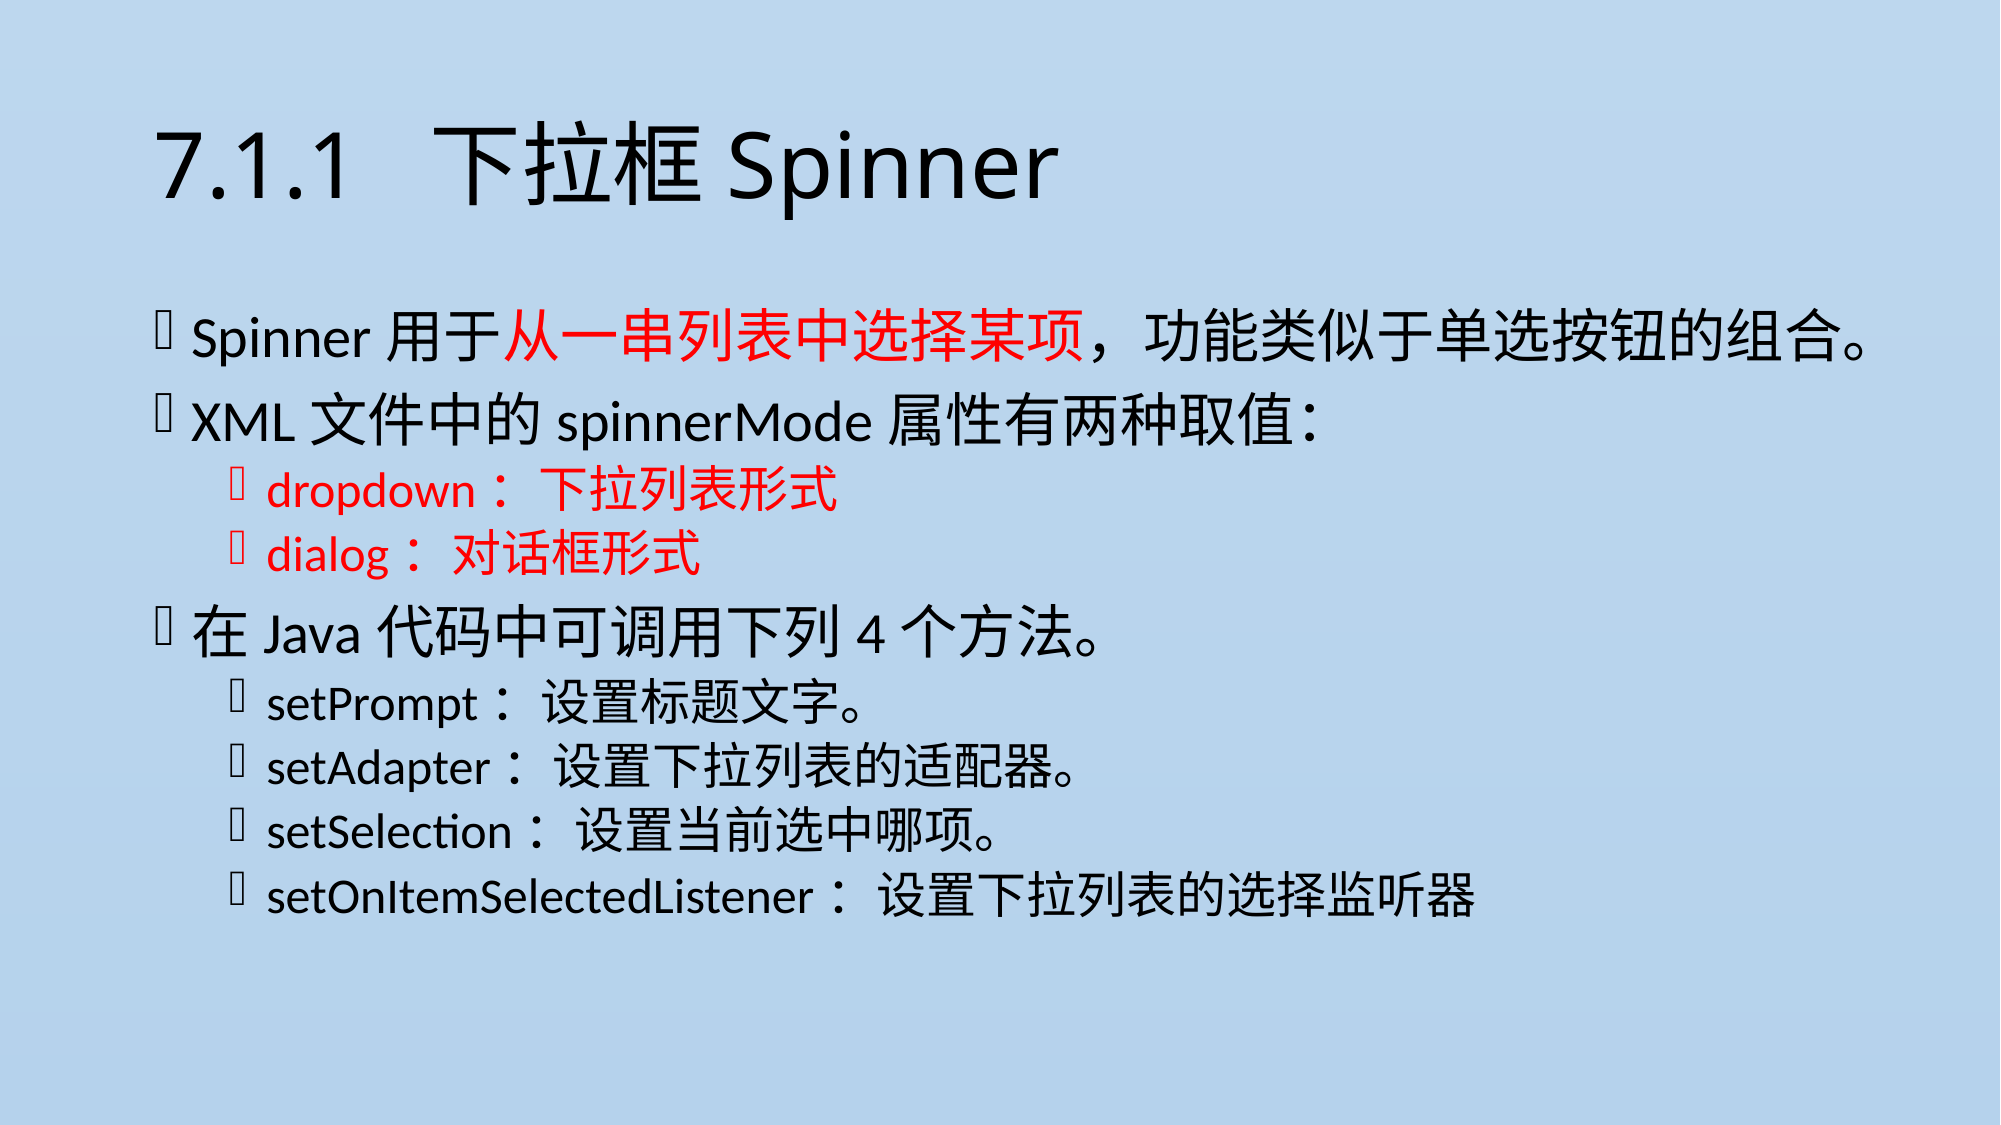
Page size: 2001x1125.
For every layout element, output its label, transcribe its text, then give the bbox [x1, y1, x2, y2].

list Spinner用于从一串列表中选择某项，功能类似于单选按钮的组合。 XML文件中的spinnerMode属性有两种取值： dropdown：下拉列表形式 dialog：对话框形式 在Java代码中可调用下列4个方法。 setPrompt：设置标题文字。 setAdapter：设置下拉列表的适配器。 setSelection：设置当前选中哪项。 setOnItemSelectedListener：设置下拉列表的选择监听器 [138, 299, 1864, 1014]
title 7.1.1 下拉框Spinner [138, 60, 1864, 278]
